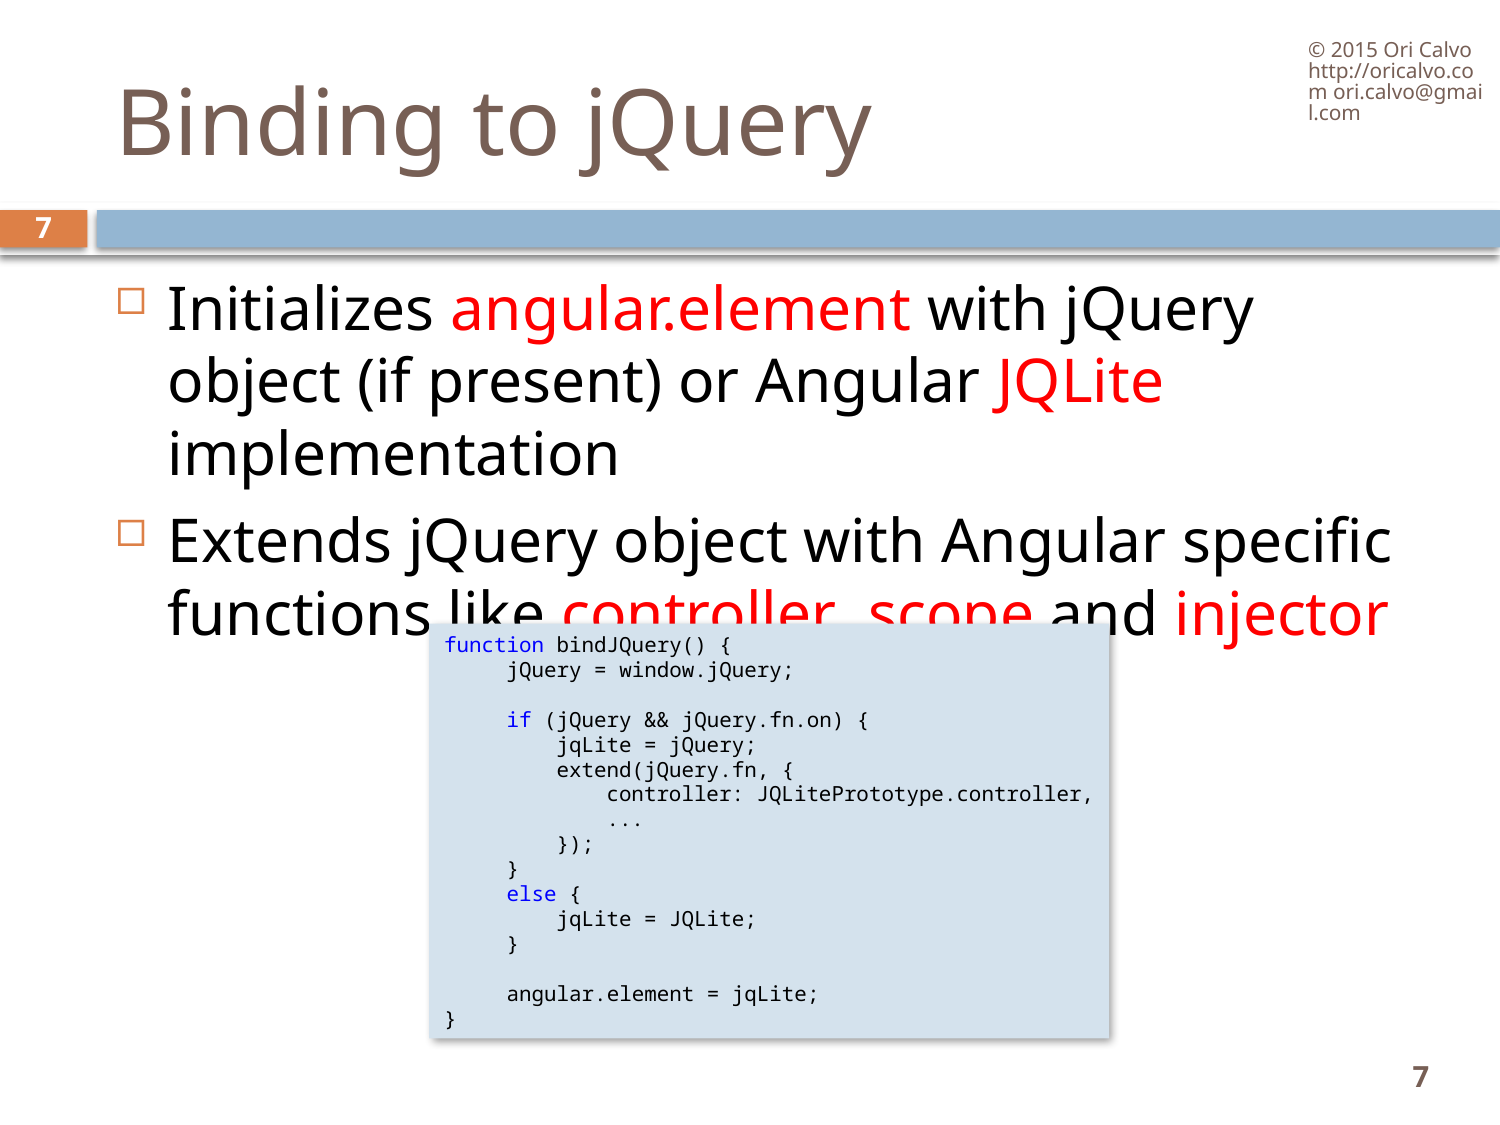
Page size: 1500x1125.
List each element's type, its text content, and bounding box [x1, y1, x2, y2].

slide_number 7 [0, 208, 88, 249]
title Binding to jQuery [100, 37, 1438, 200]
list Initializes angular.element with jQuery object (if present) or Angular JQLite implementation Extends jQuery object with Angular specific functions like controller, scope and injector [100, 262, 1438, 1000]
footer © 2015 Ori Calvo http://oricalvo.com ori.calvo@gmail.com [1293, 0, 1500, 102]
text_box function bindJQuery() { jQuery = window.jQuery; if (jQuery && jQuery.fn.on) { jqLite = jQuery; extend(jQuery.fn, { controller: JQLitePrototype.controller, ... }); } else { jqLite = JQLite; } angular.element = jqLite; } [429, 623, 1110, 1039]
